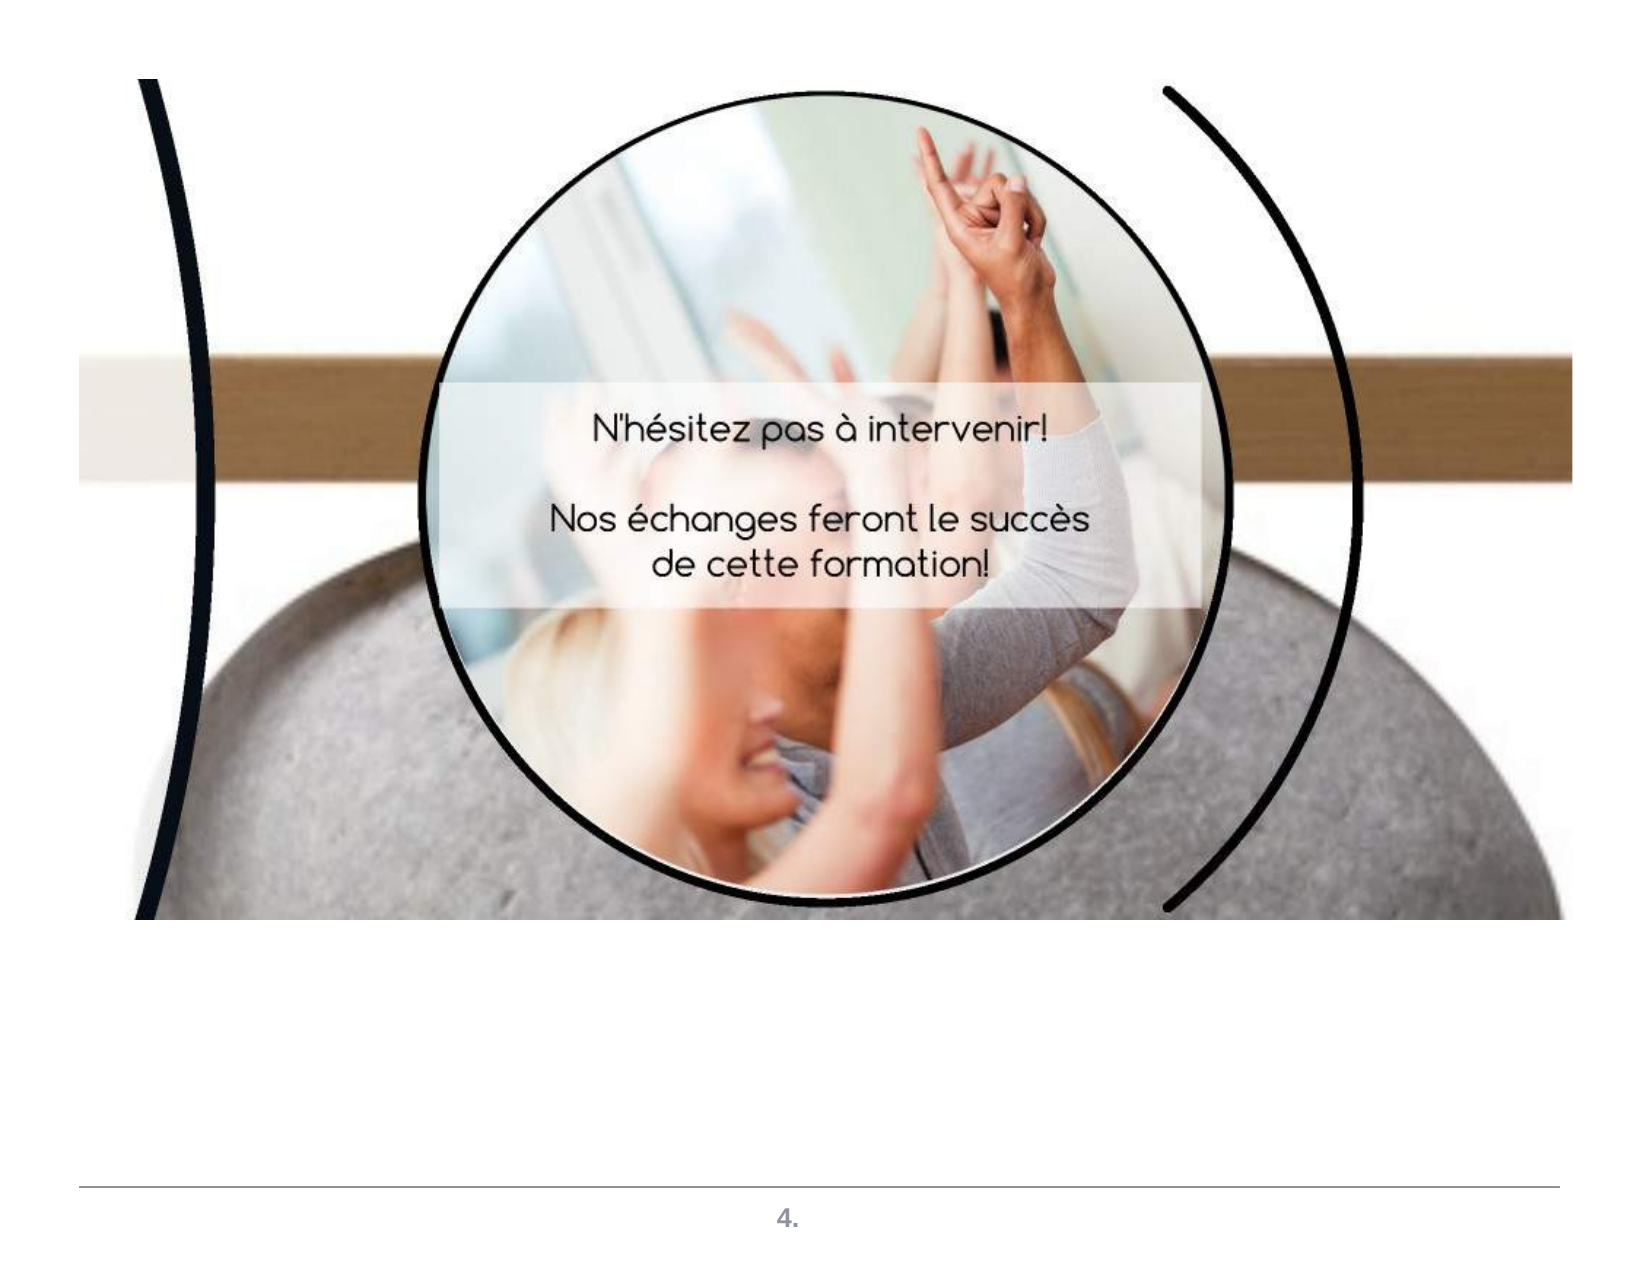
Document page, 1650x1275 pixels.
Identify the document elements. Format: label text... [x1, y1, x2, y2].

slide_number 4. [772, 1201, 832, 1275]
text_box [79, 79, 1573, 920]
